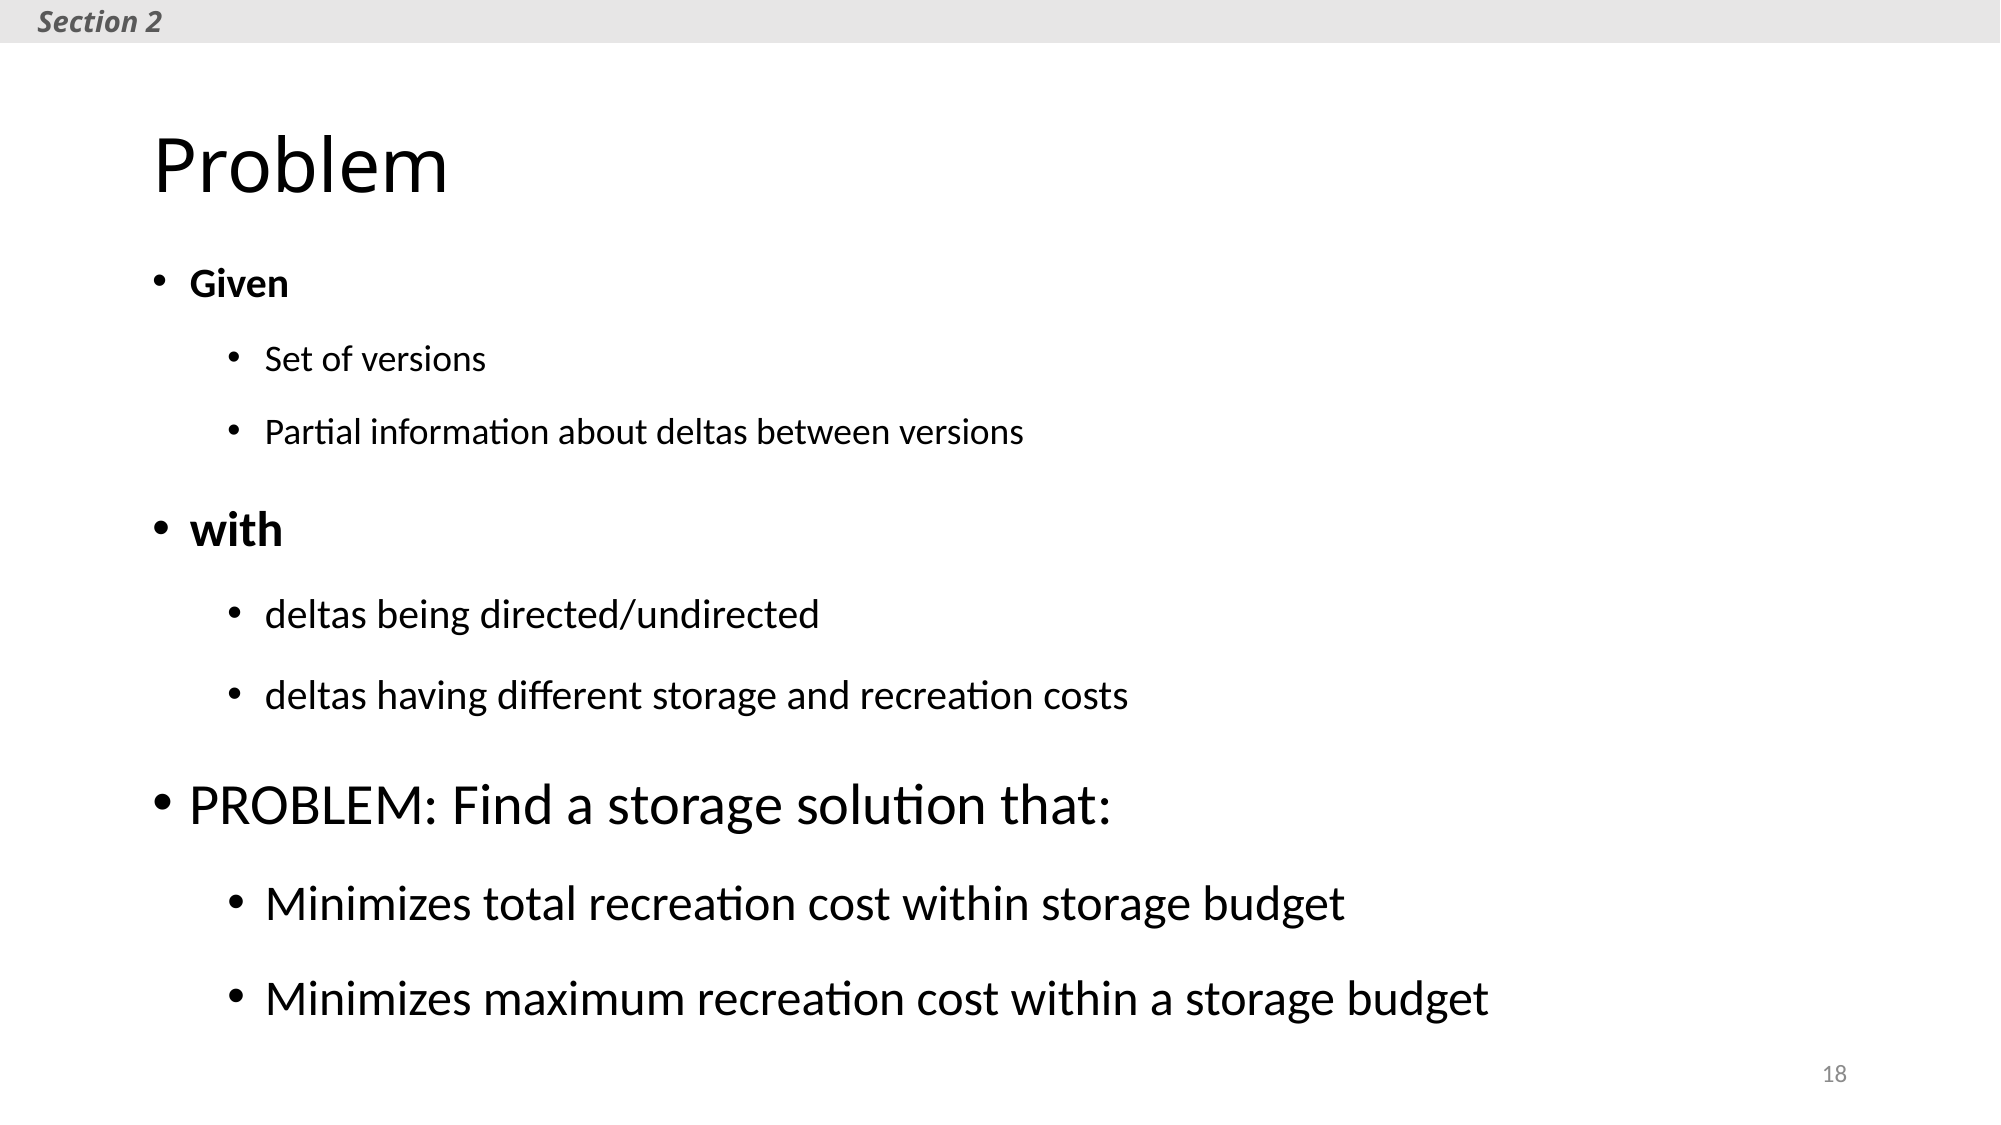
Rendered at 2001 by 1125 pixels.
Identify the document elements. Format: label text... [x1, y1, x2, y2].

title Problem [137, 59, 1863, 227]
list Given Set of versions Partial information about deltas between versions with deltas being directed/undirected deltas having different storage and recreation costs PROBLEM: Find a storage solution that: Minimizes total recreation cost within storage budget Minimizes maximum recreation cost within a storage budget [137, 227, 1863, 801]
slide_number 18 [1412, 1042, 1863, 1103]
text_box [0, 0, 2000, 47]
